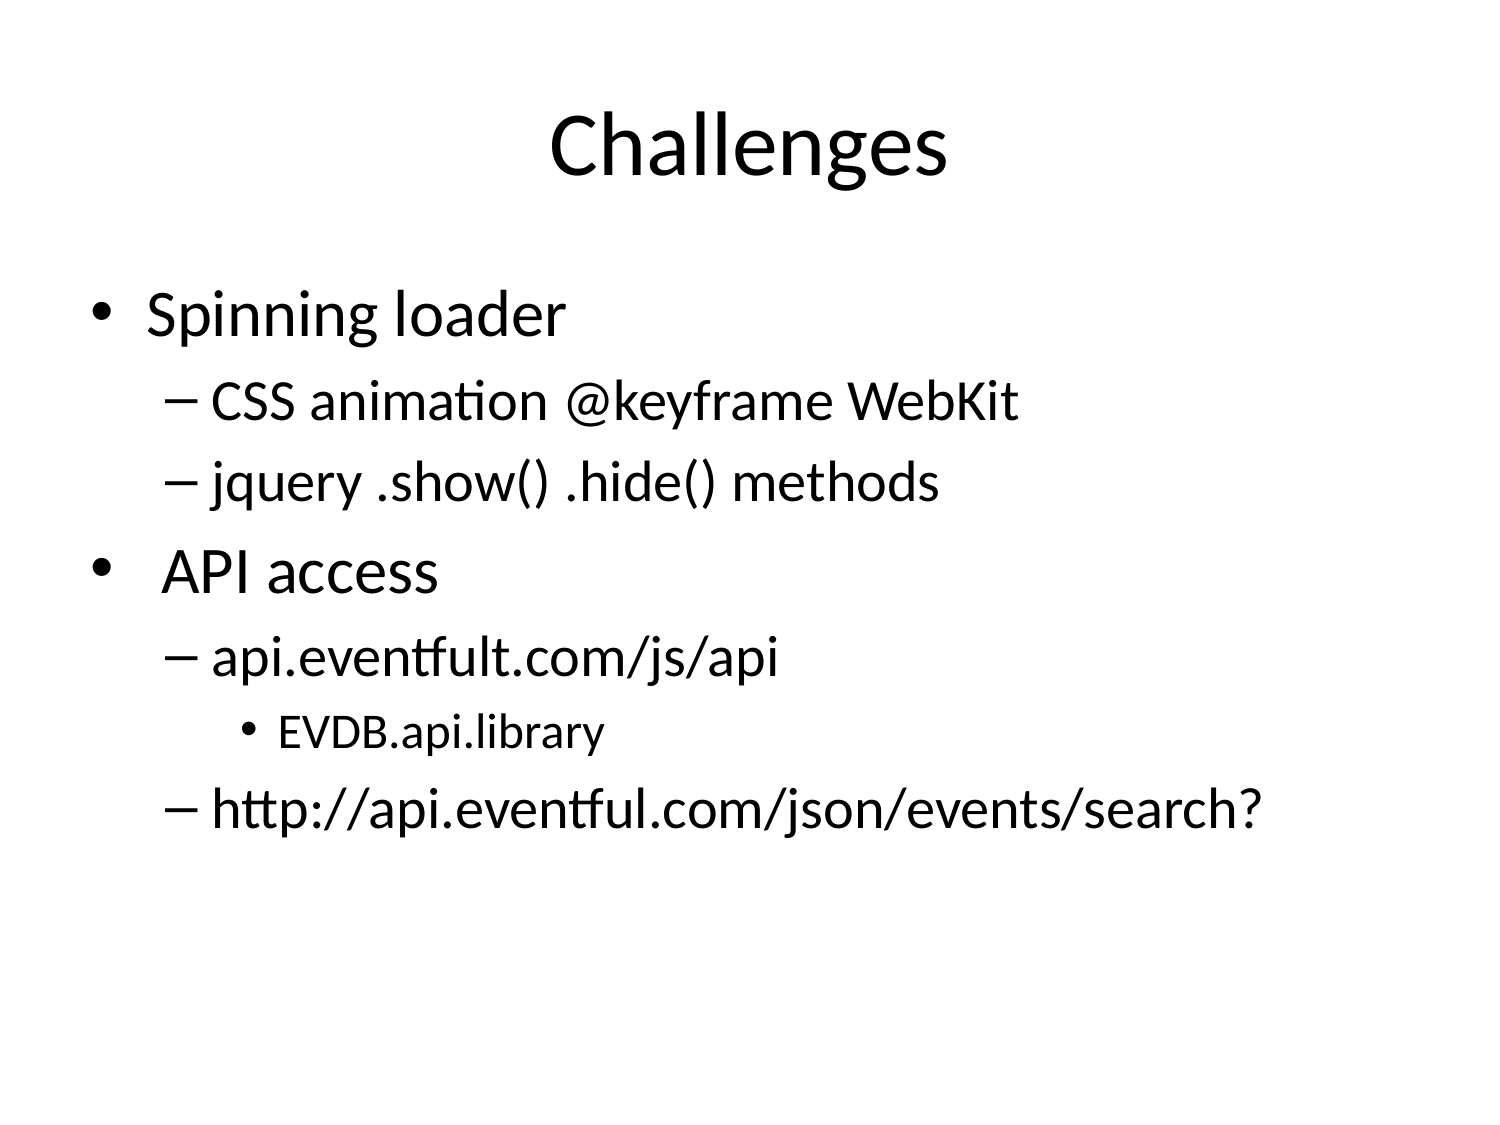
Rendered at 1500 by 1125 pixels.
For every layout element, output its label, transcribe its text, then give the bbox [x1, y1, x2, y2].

title Challenges [75, 45, 1425, 233]
list Spinning loader CSS animation @keyframe WebKit jquery .show() .hide() methods API access api.eventfult.com/js/api EVDB.api.library http://api.eventful.com/json/events/search? [75, 262, 1425, 1005]
